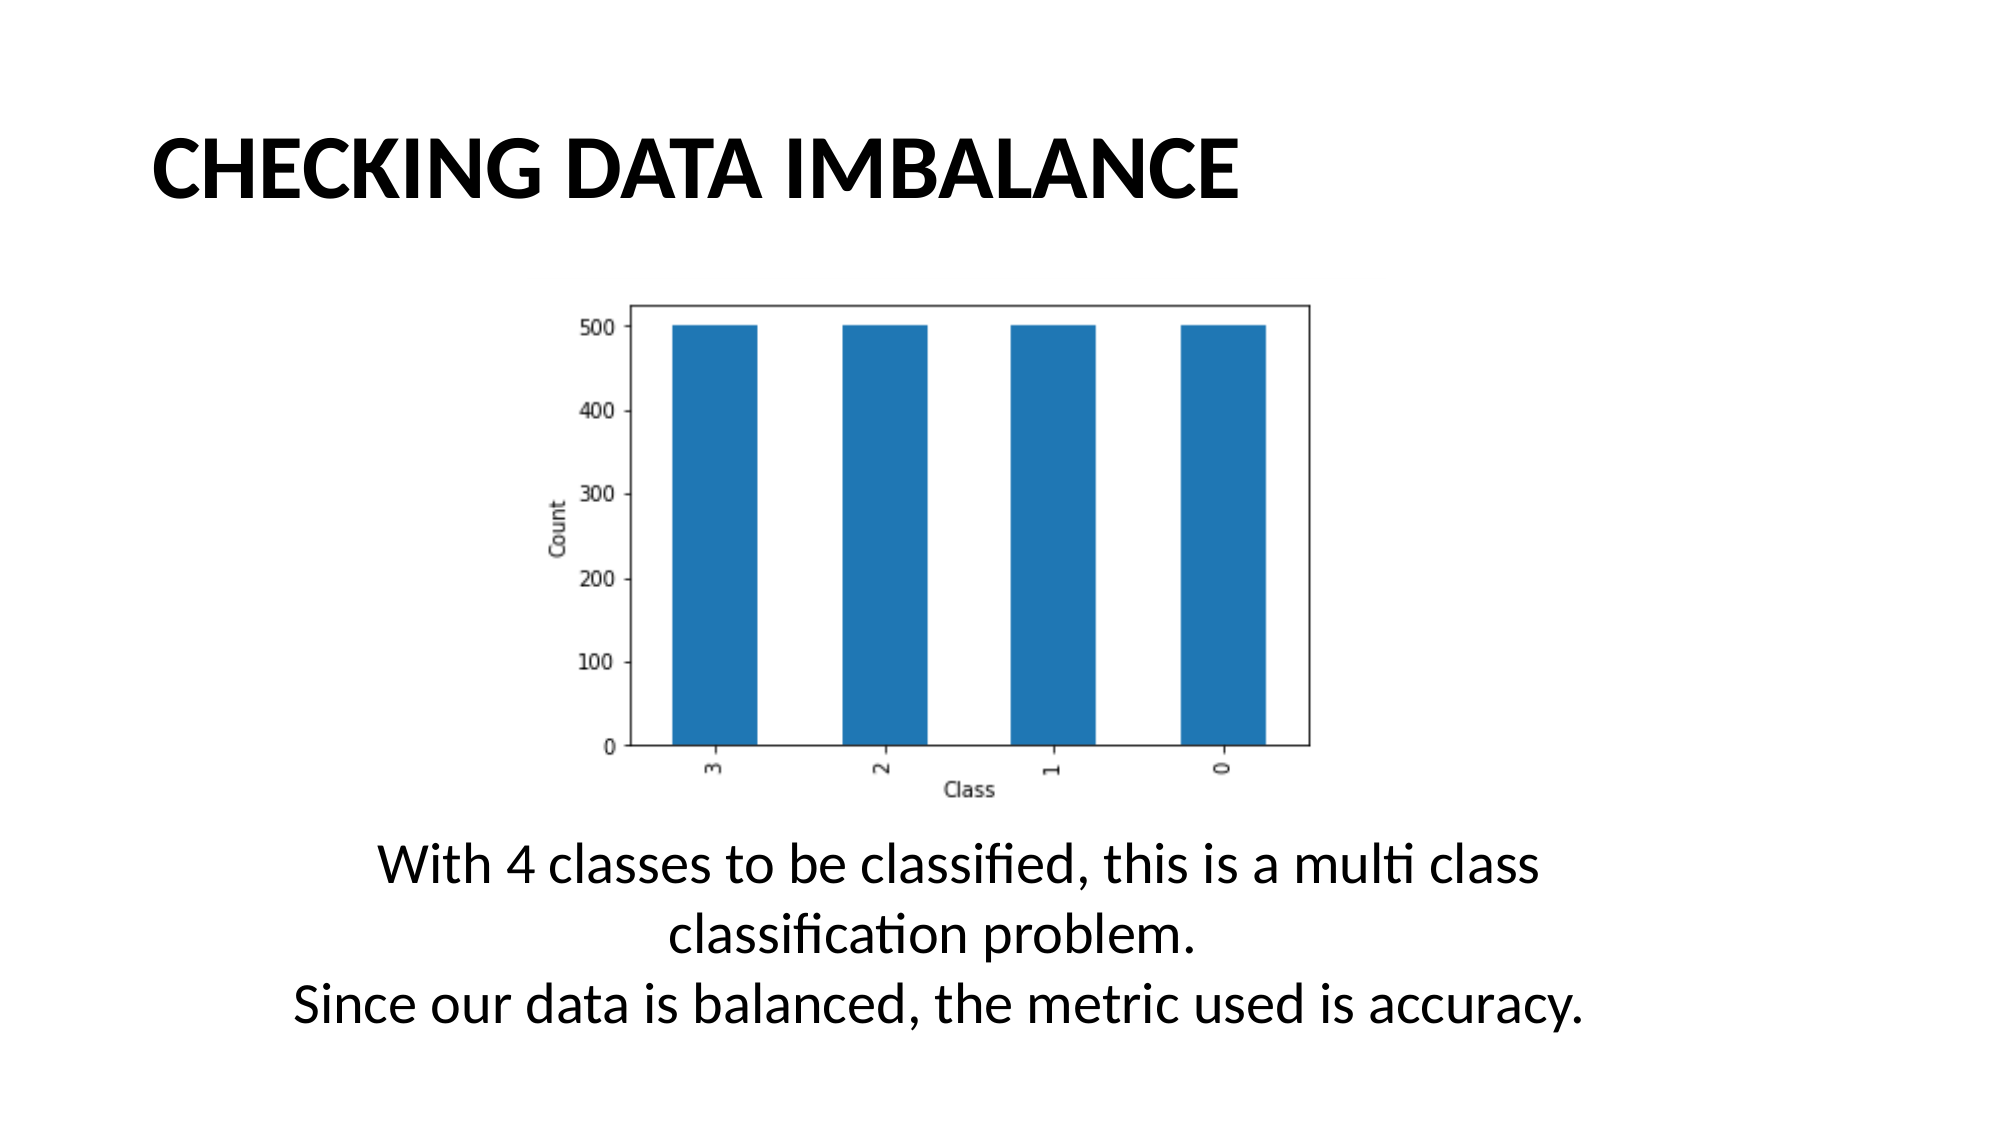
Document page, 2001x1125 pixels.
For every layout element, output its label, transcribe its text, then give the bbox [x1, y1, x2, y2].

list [527, 277, 1386, 818]
title CHECKING DATA IMBALANCE [137, 59, 1863, 278]
text_box With 4 classes to be classified, this is a multi class classification problem. Since our data is balanced, the metric used is accuracy. [208, 817, 1671, 1088]
